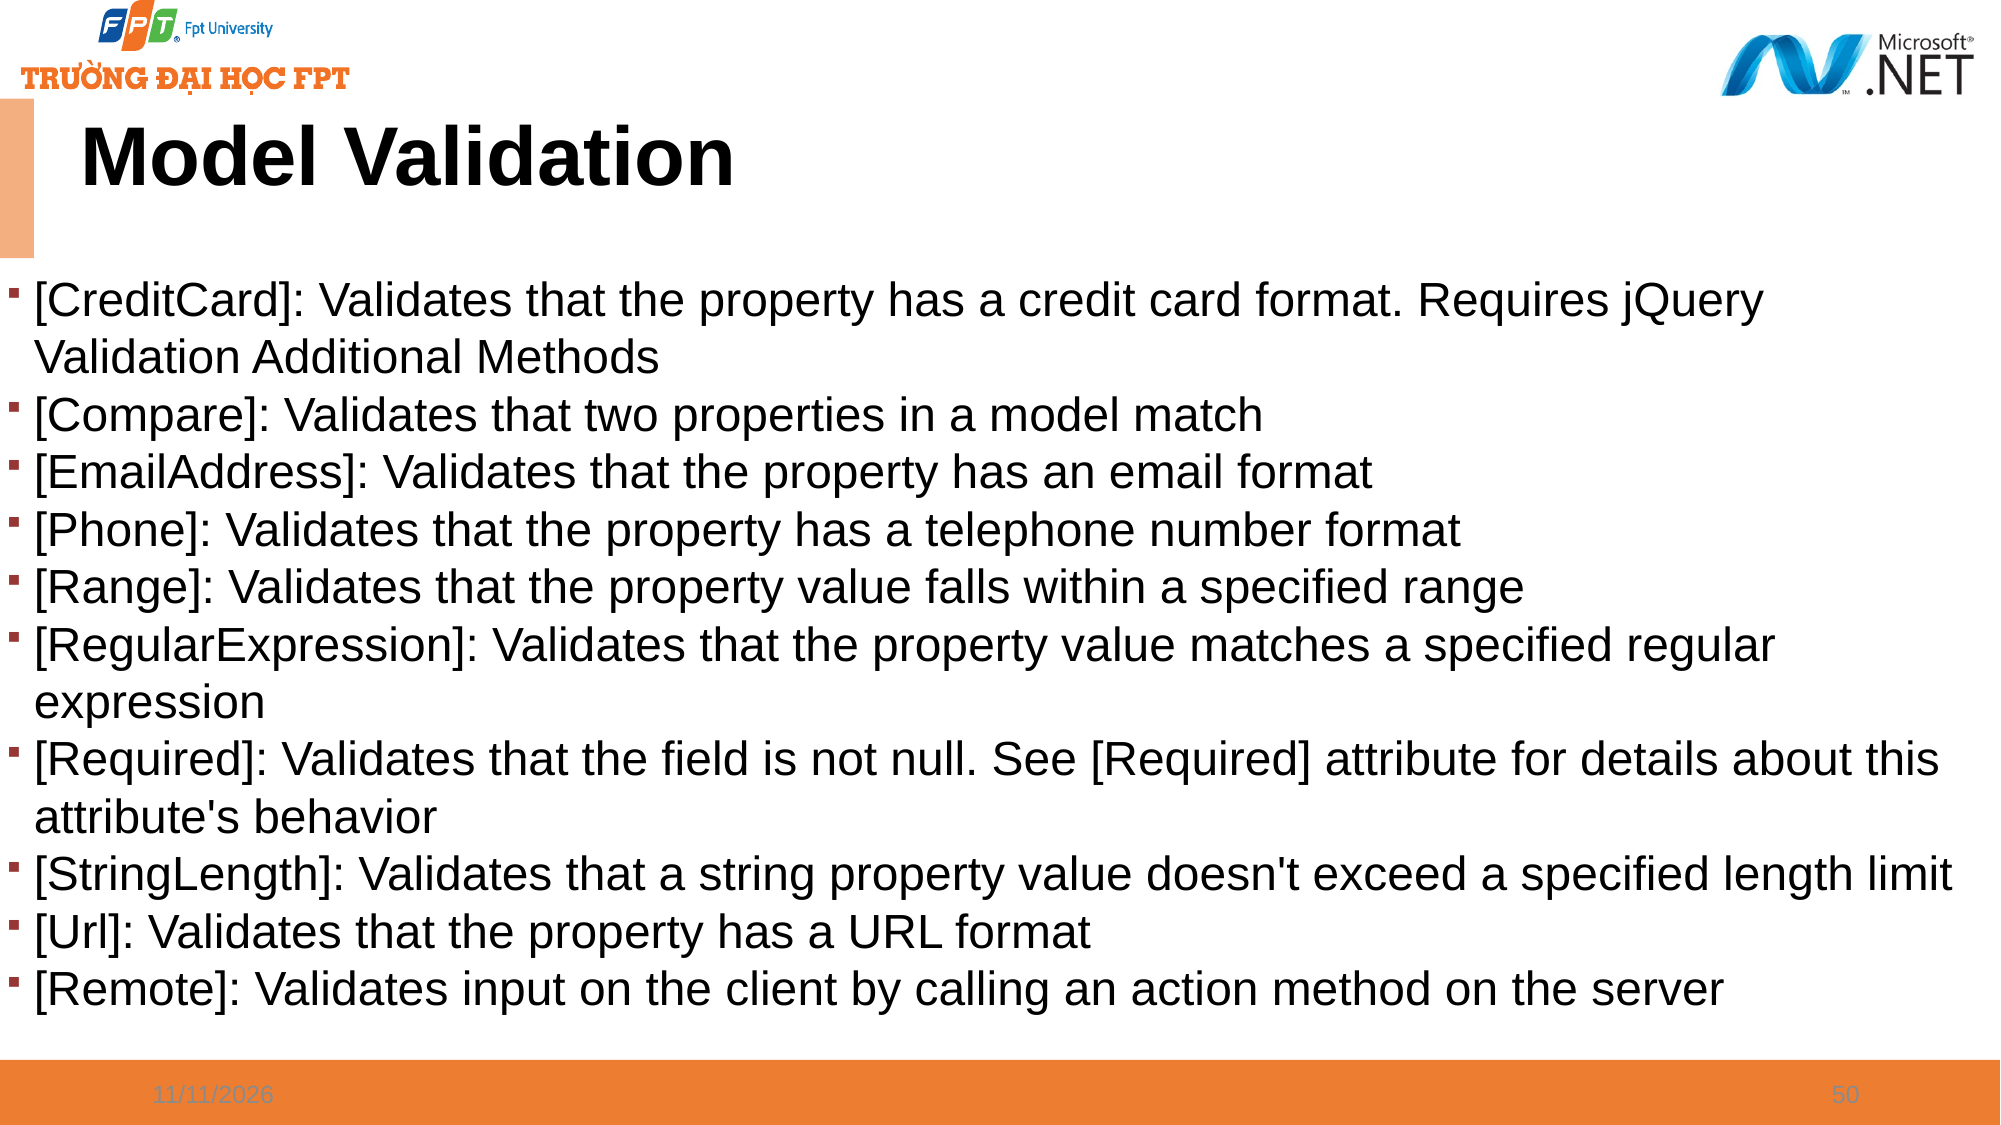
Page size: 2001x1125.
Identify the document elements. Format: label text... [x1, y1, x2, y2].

slide_number 50 [1424, 1063, 1875, 1123]
picture [1685, 0, 2001, 129]
title Model Validation [65, 111, 2000, 206]
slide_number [137, 1063, 588, 1123]
text_box [CreditCard]: Validates that the property has a credit card format. Requires jQuery Validation Additional Methods [Compare]: Validates that two properties in a model match [EmailAddress]: Validates that the property has an email format [Phone]: Validates that the property has a telephone number format [Range]: Validates that the property value falls within a specified range [RegularExpression]: Validates that the property value matches a specified regular expression [Required]: Validates that the field is not null. See [Required] attribute for details about this attribute's behavior [StringLength]: Validates that a string property value doesn't exceed a specified length limit [Url]: Validates that the property has a URL format [Remote]: Validates input on the client by calling an action method on the server [0, 260, 1999, 1023]
